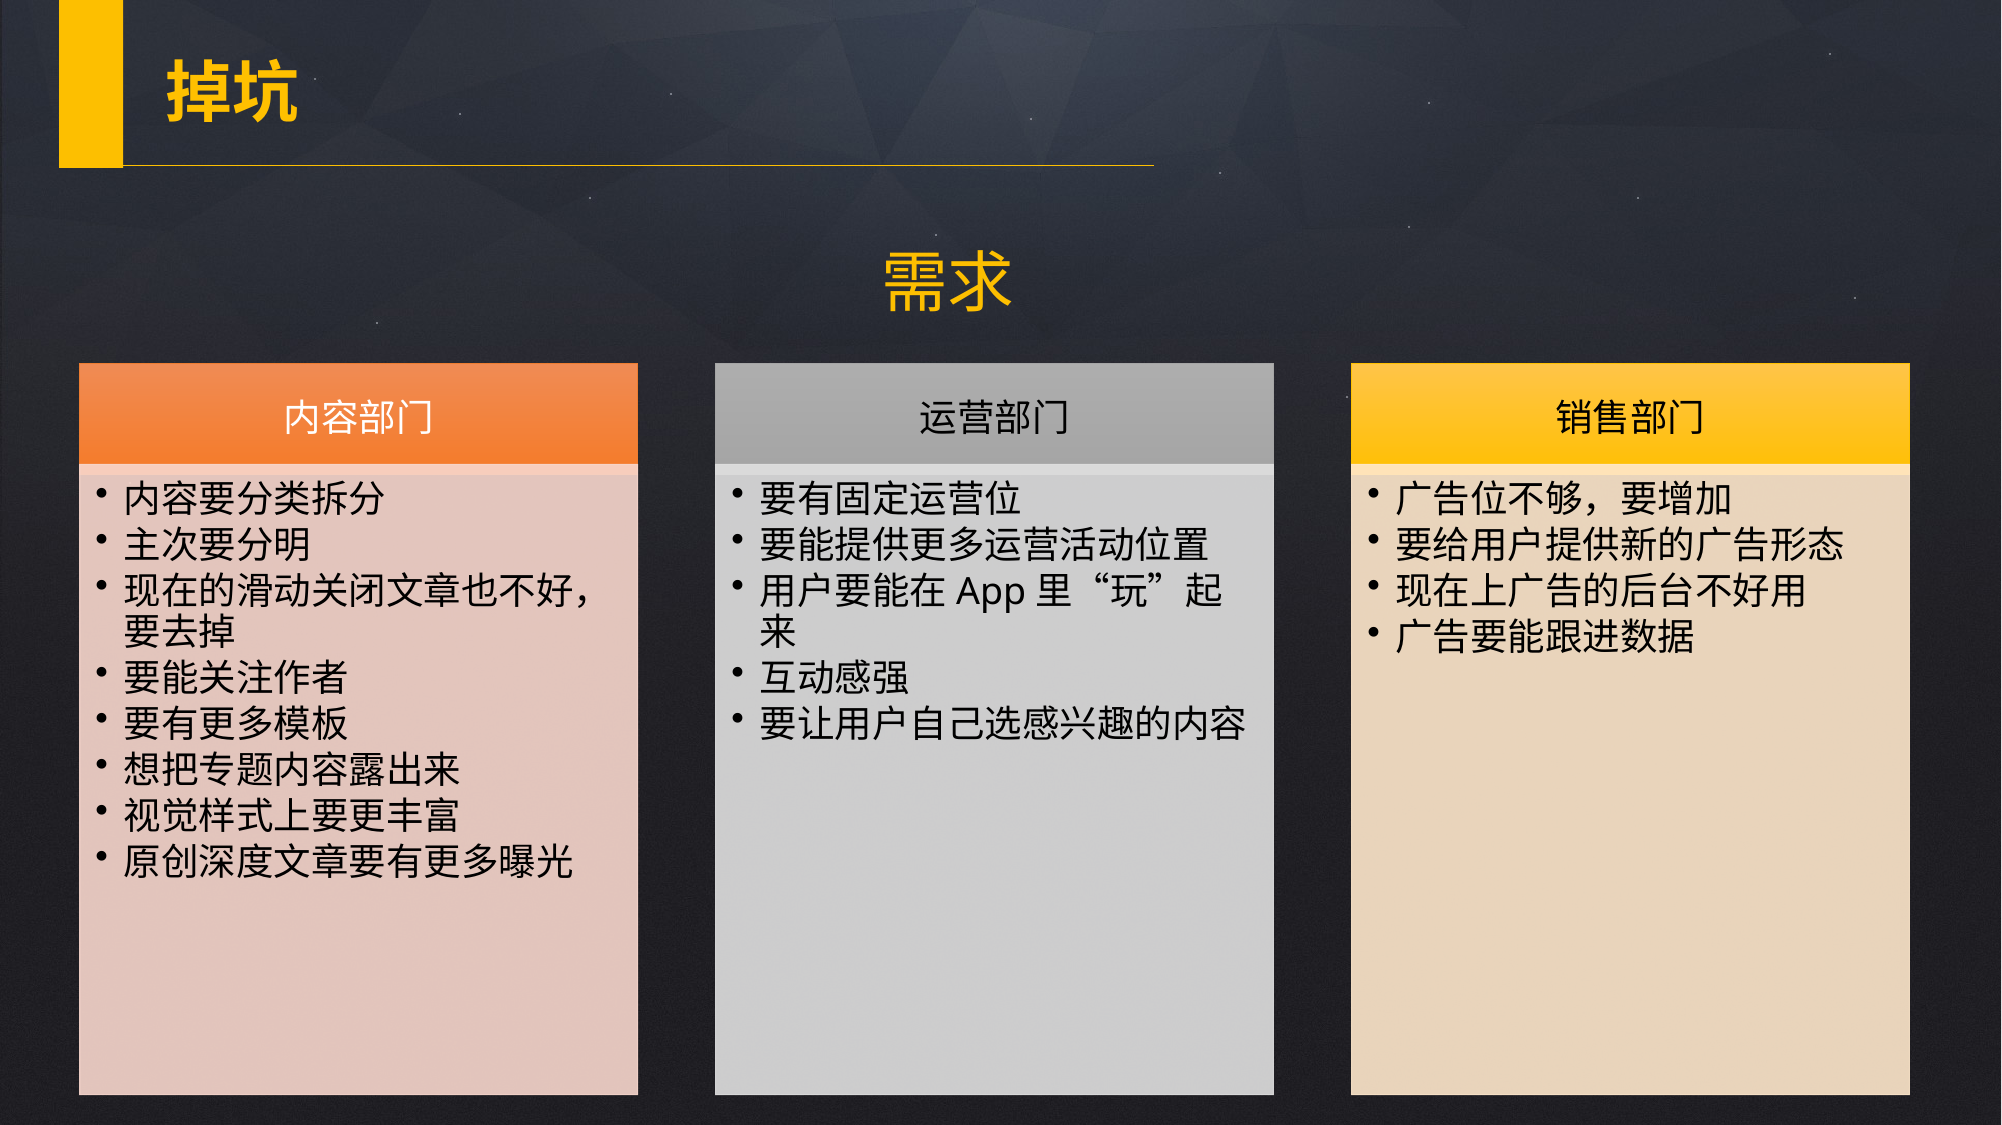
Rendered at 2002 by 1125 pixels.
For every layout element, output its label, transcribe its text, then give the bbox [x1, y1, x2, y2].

text_box 需求 [401, 196, 1494, 329]
text_box 掉坑 [150, 42, 315, 138]
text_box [79, 329, 1911, 1125]
picture [0, 0, 2002, 1125]
